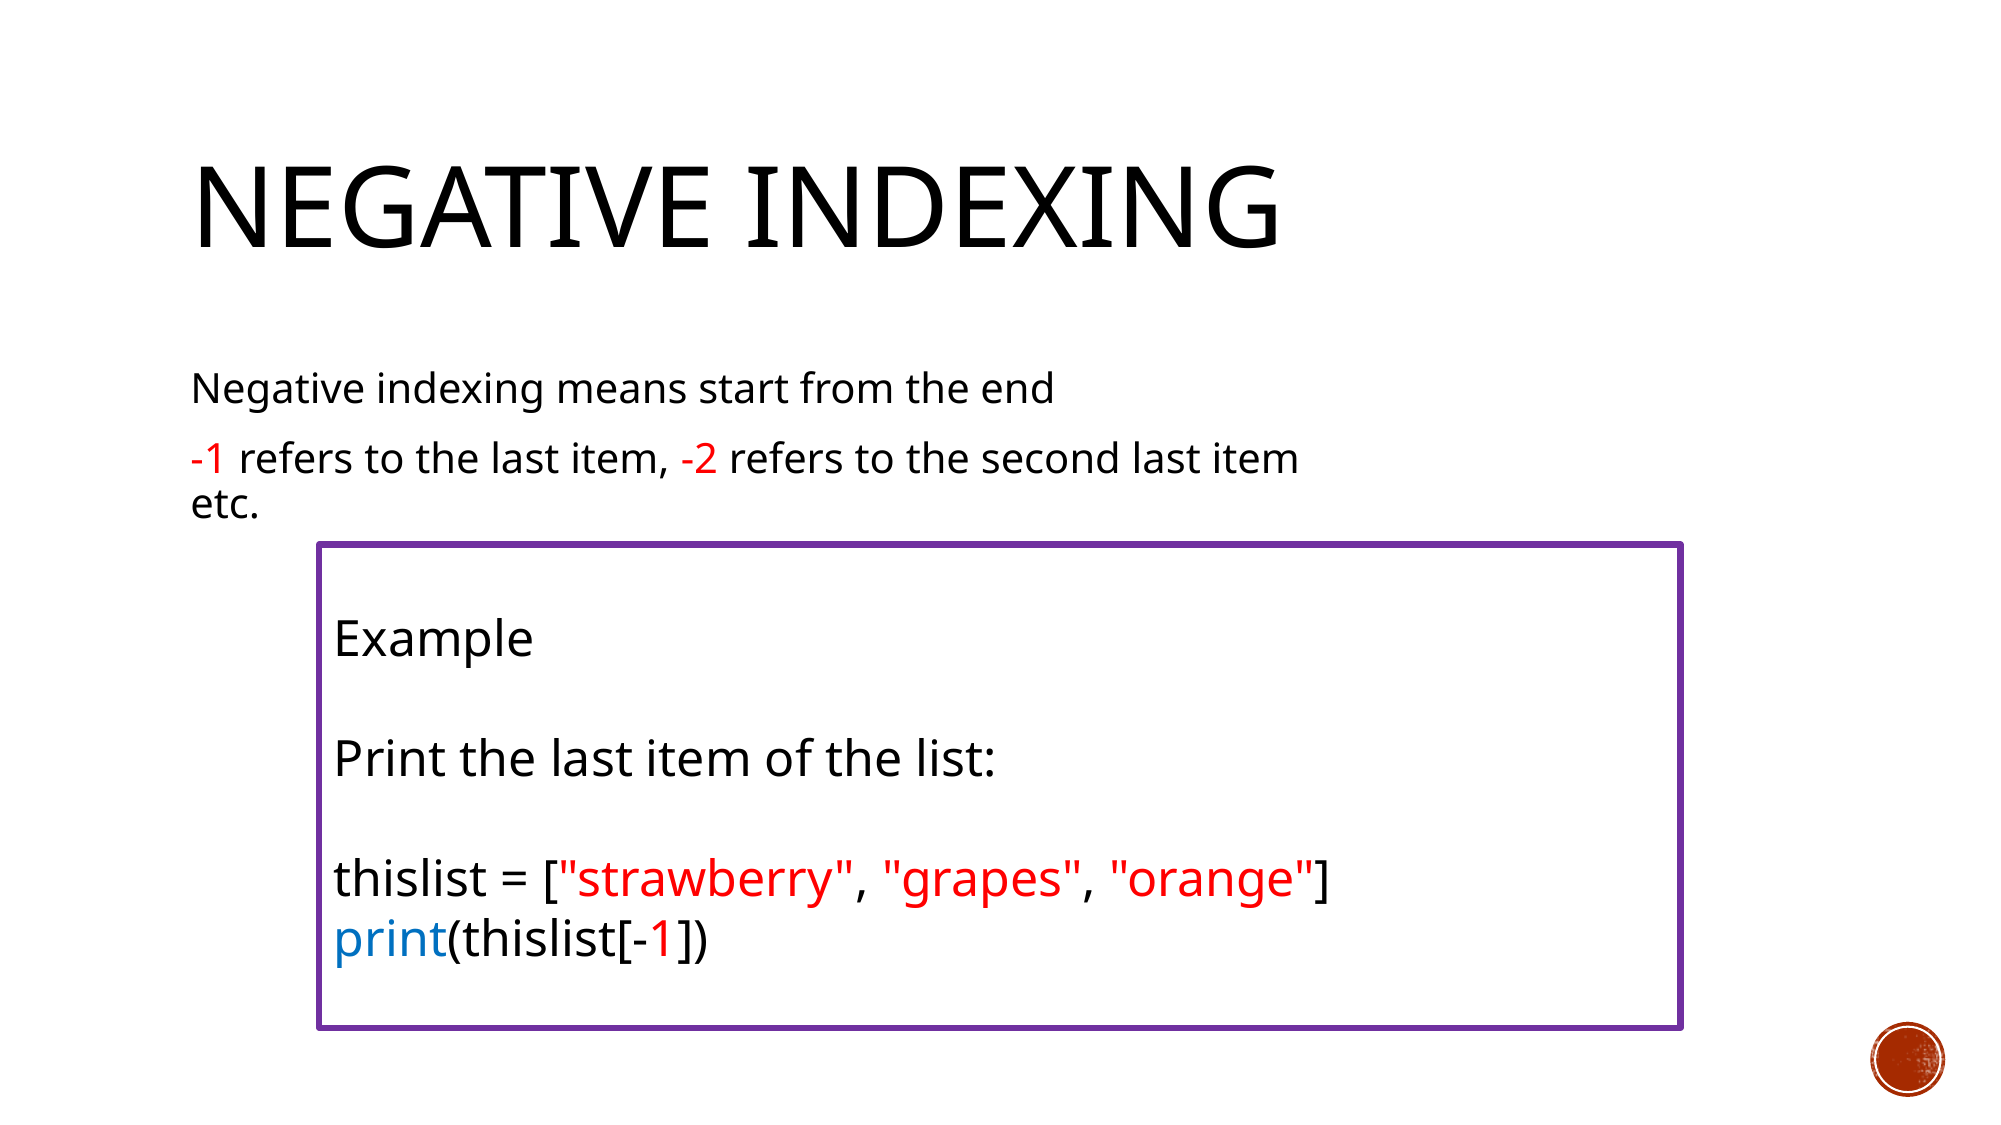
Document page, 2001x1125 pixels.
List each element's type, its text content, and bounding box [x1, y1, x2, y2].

list Negative indexing means start from the end -1 refers to the last item, -2 refers to the second last item etc. [175, 360, 1359, 565]
text_box Example Print the last item of the list: thislist = ["strawberry", "grapes", "orange"] print(thislist[-1]) [318, 544, 1682, 1029]
title Negative Indexing [175, 79, 1826, 344]
